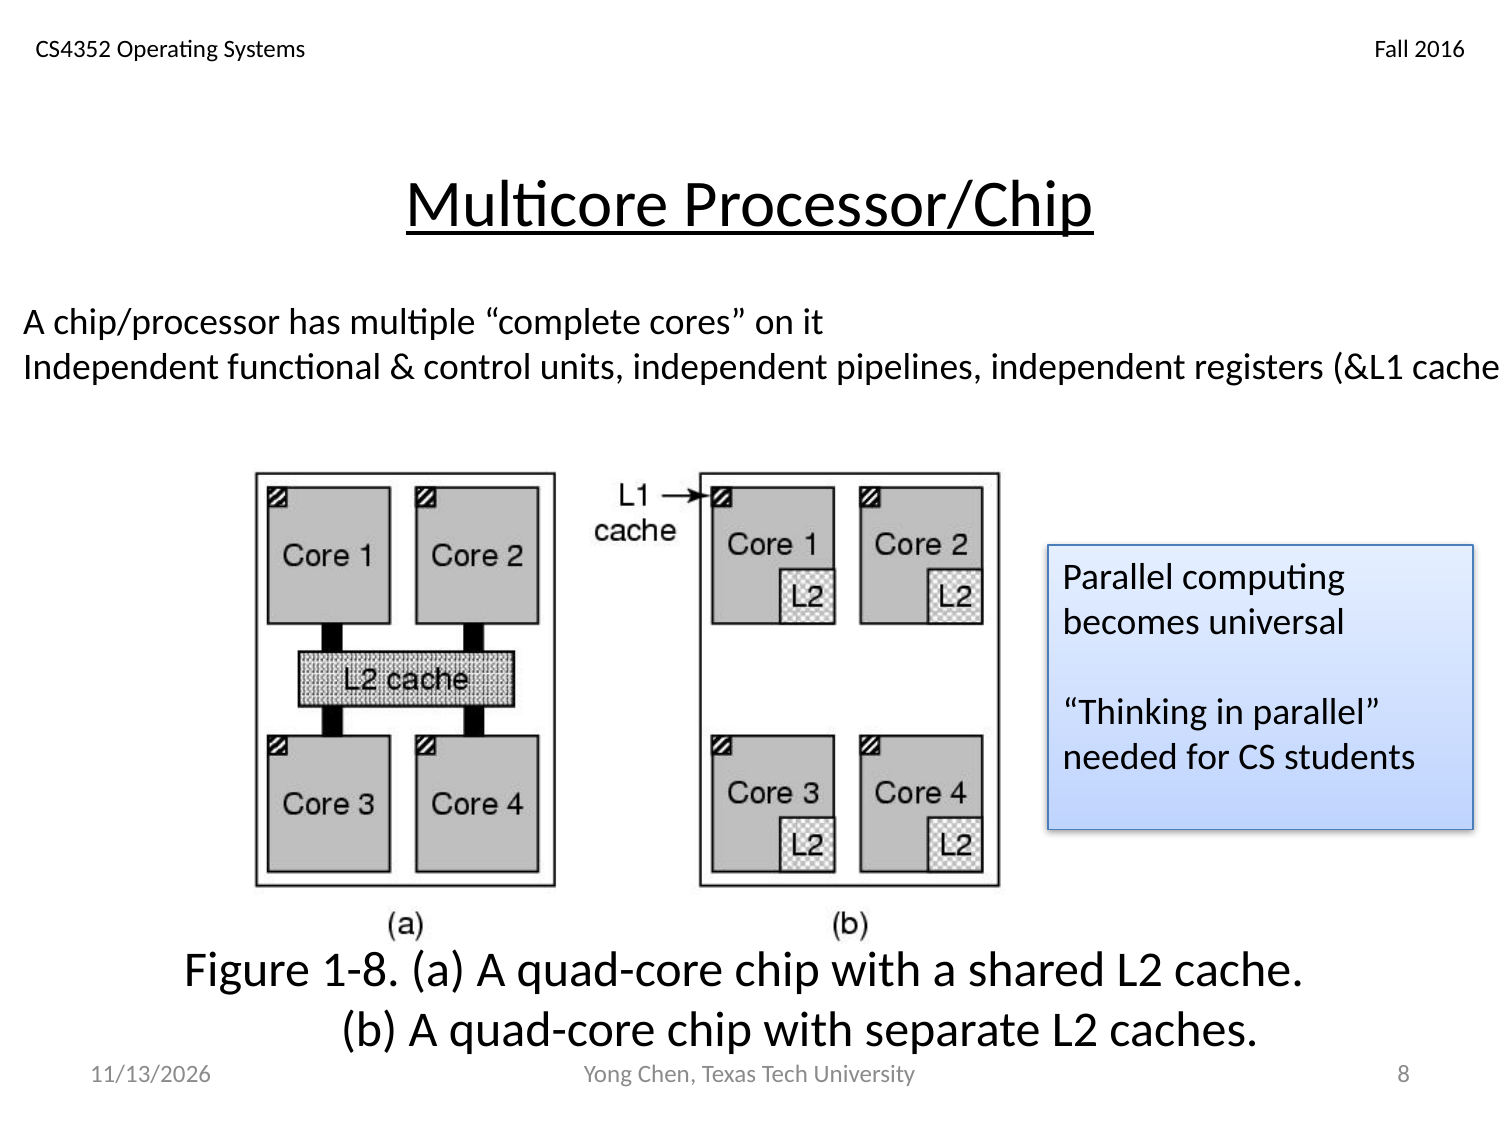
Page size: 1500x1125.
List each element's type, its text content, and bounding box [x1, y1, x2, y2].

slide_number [75, 1042, 425, 1103]
text_box Figure 1-8. (a) A quad-core chip with a shared L2 cache. (b) A quad-core chip with separate L2 caches. [0, 928, 1500, 1067]
text_box Parallel computing becomes universal “Thinking in parallel” needed for CS students [1047, 544, 1474, 830]
slide_number 8 [1074, 1042, 1425, 1103]
text_box Multicore Processor/Chip [0, 65, 1500, 334]
footer Yong Chen, Texas Tech University [512, 1042, 988, 1103]
text_box A chip/processor has multiple “complete cores” on it Independent functional & control units, independent pipelines, independent registers (&L1 cache) [8, 289, 1500, 394]
picture [253, 468, 1006, 945]
